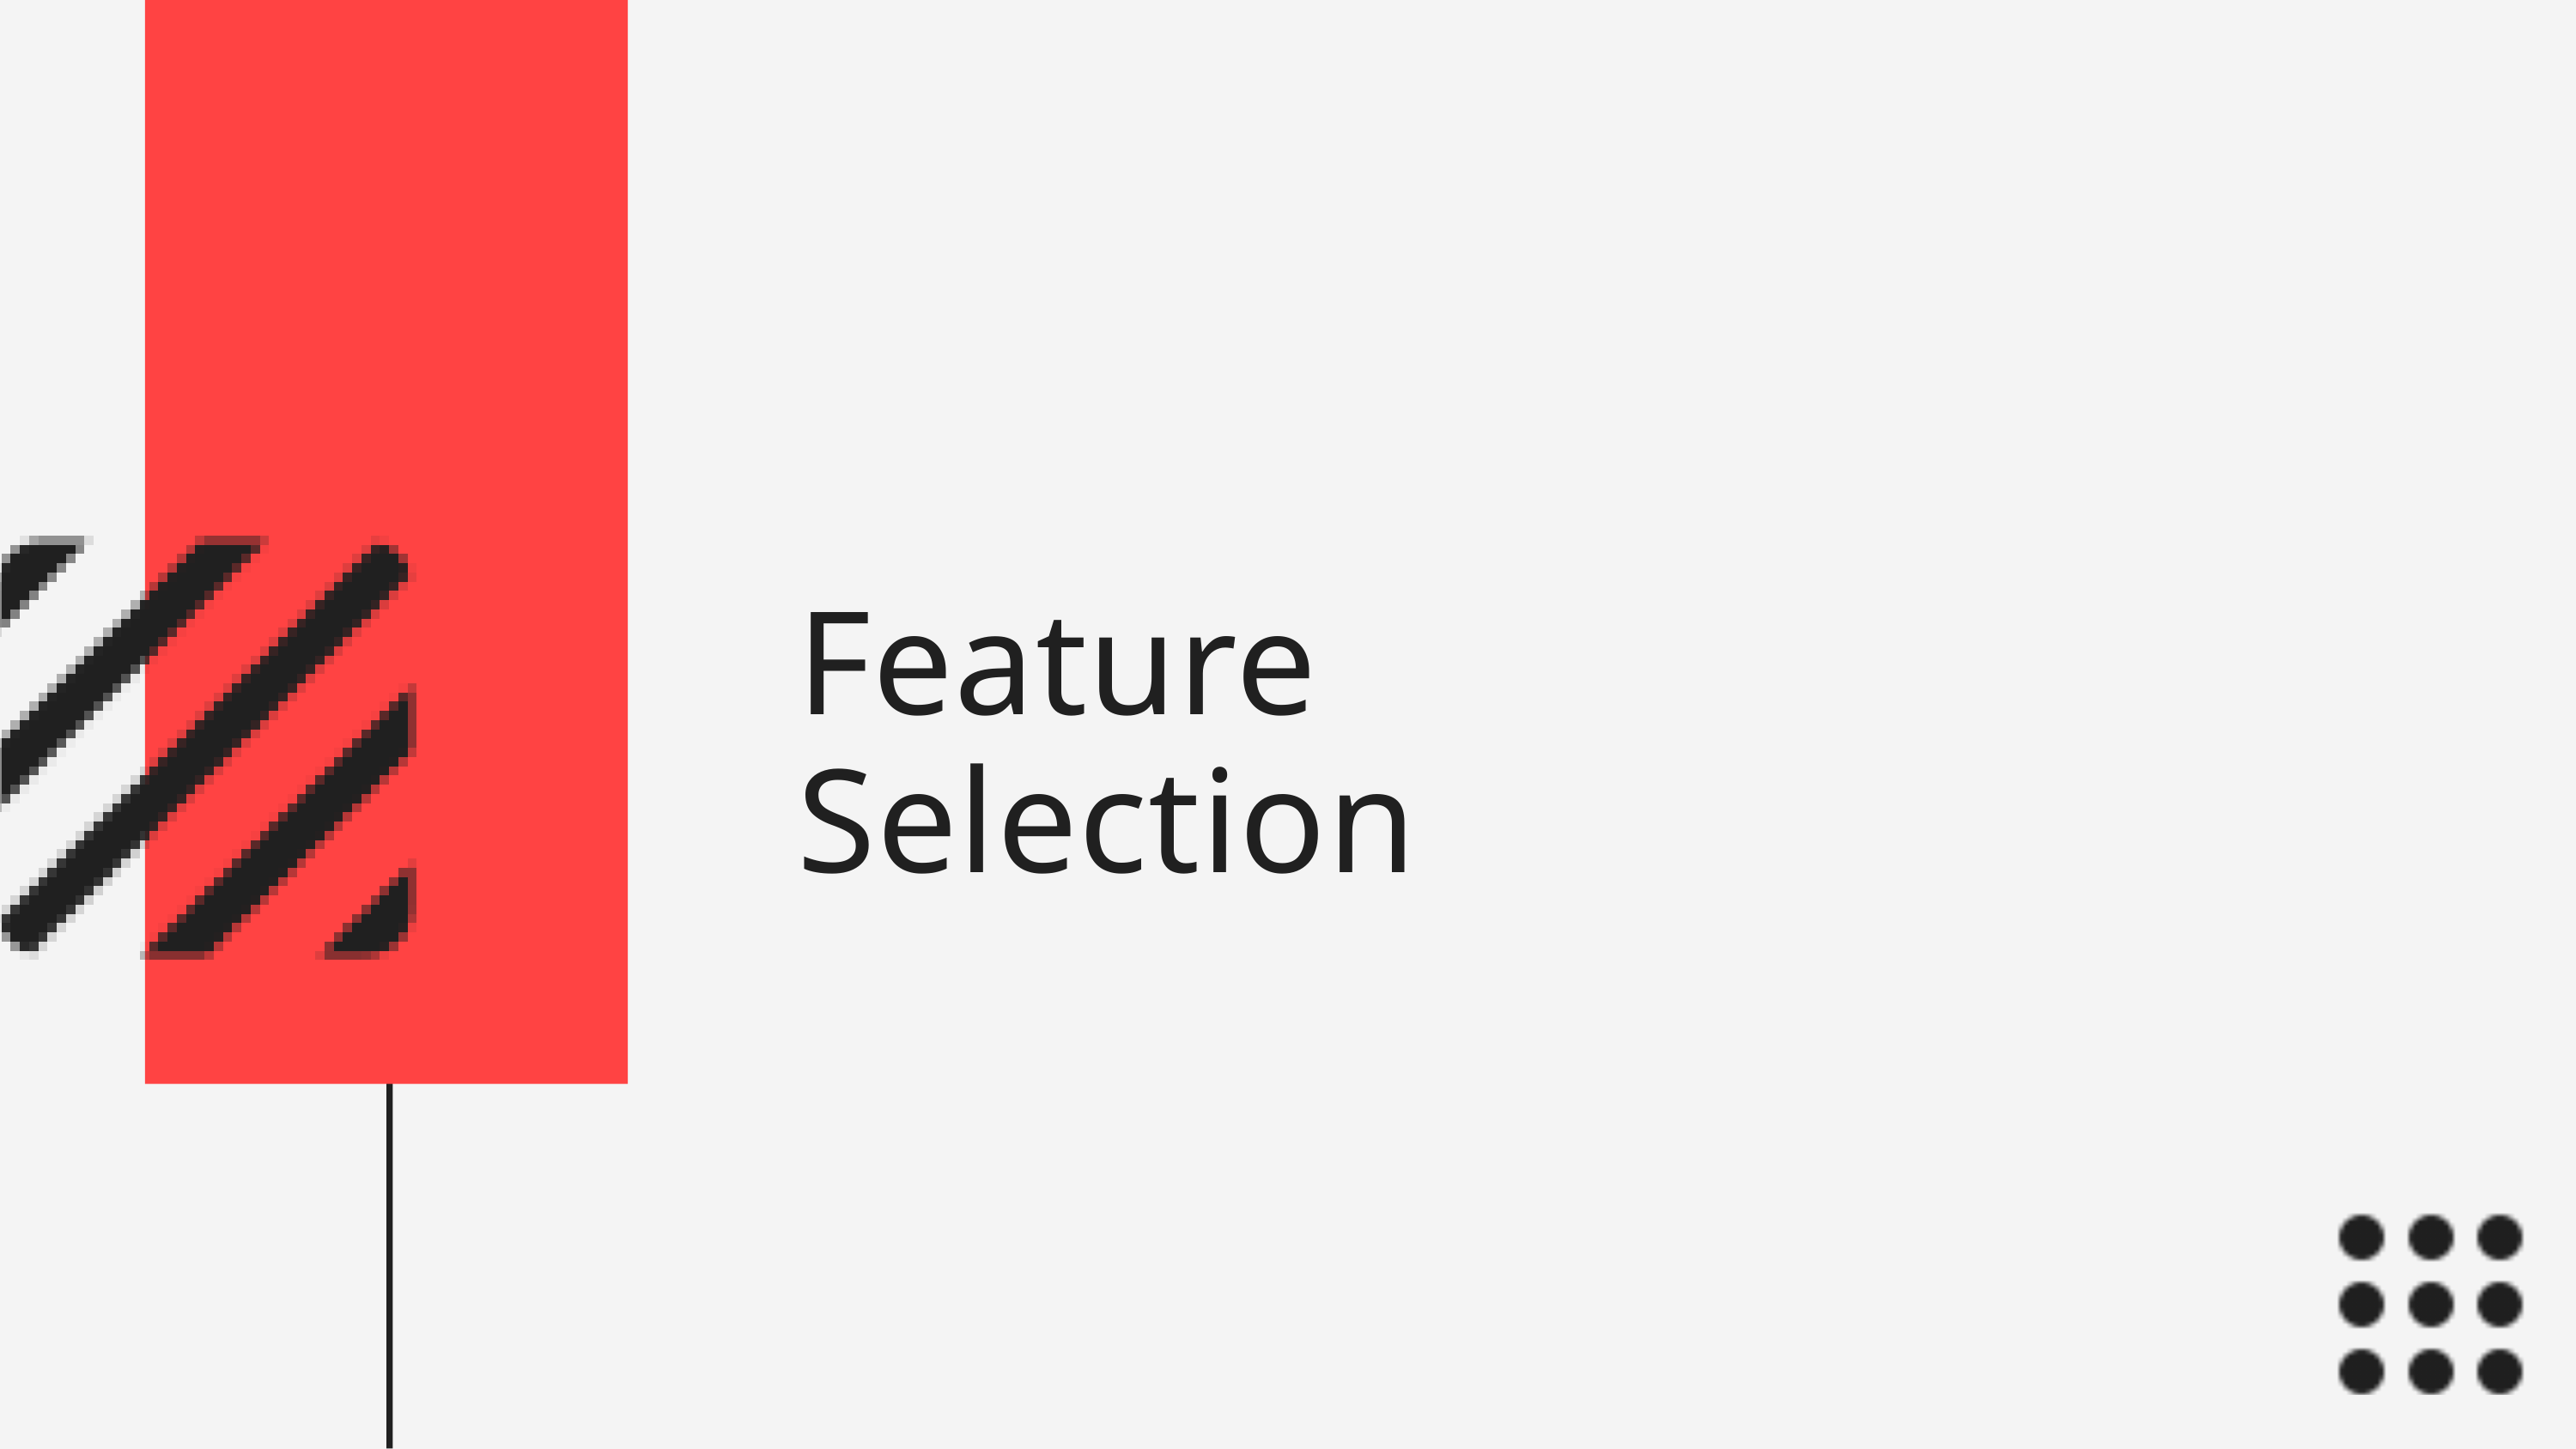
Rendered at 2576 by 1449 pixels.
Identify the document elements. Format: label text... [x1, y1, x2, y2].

text_box [386, 1084, 393, 1449]
picture [2523, 1212, 2529, 1395]
picture [0, 471, 482, 1026]
text_box Feature Selection [797, 585, 2085, 901]
text_box [144, 0, 629, 1084]
picture [2334, 1212, 2339, 1395]
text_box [2339, 1206, 2523, 1401]
